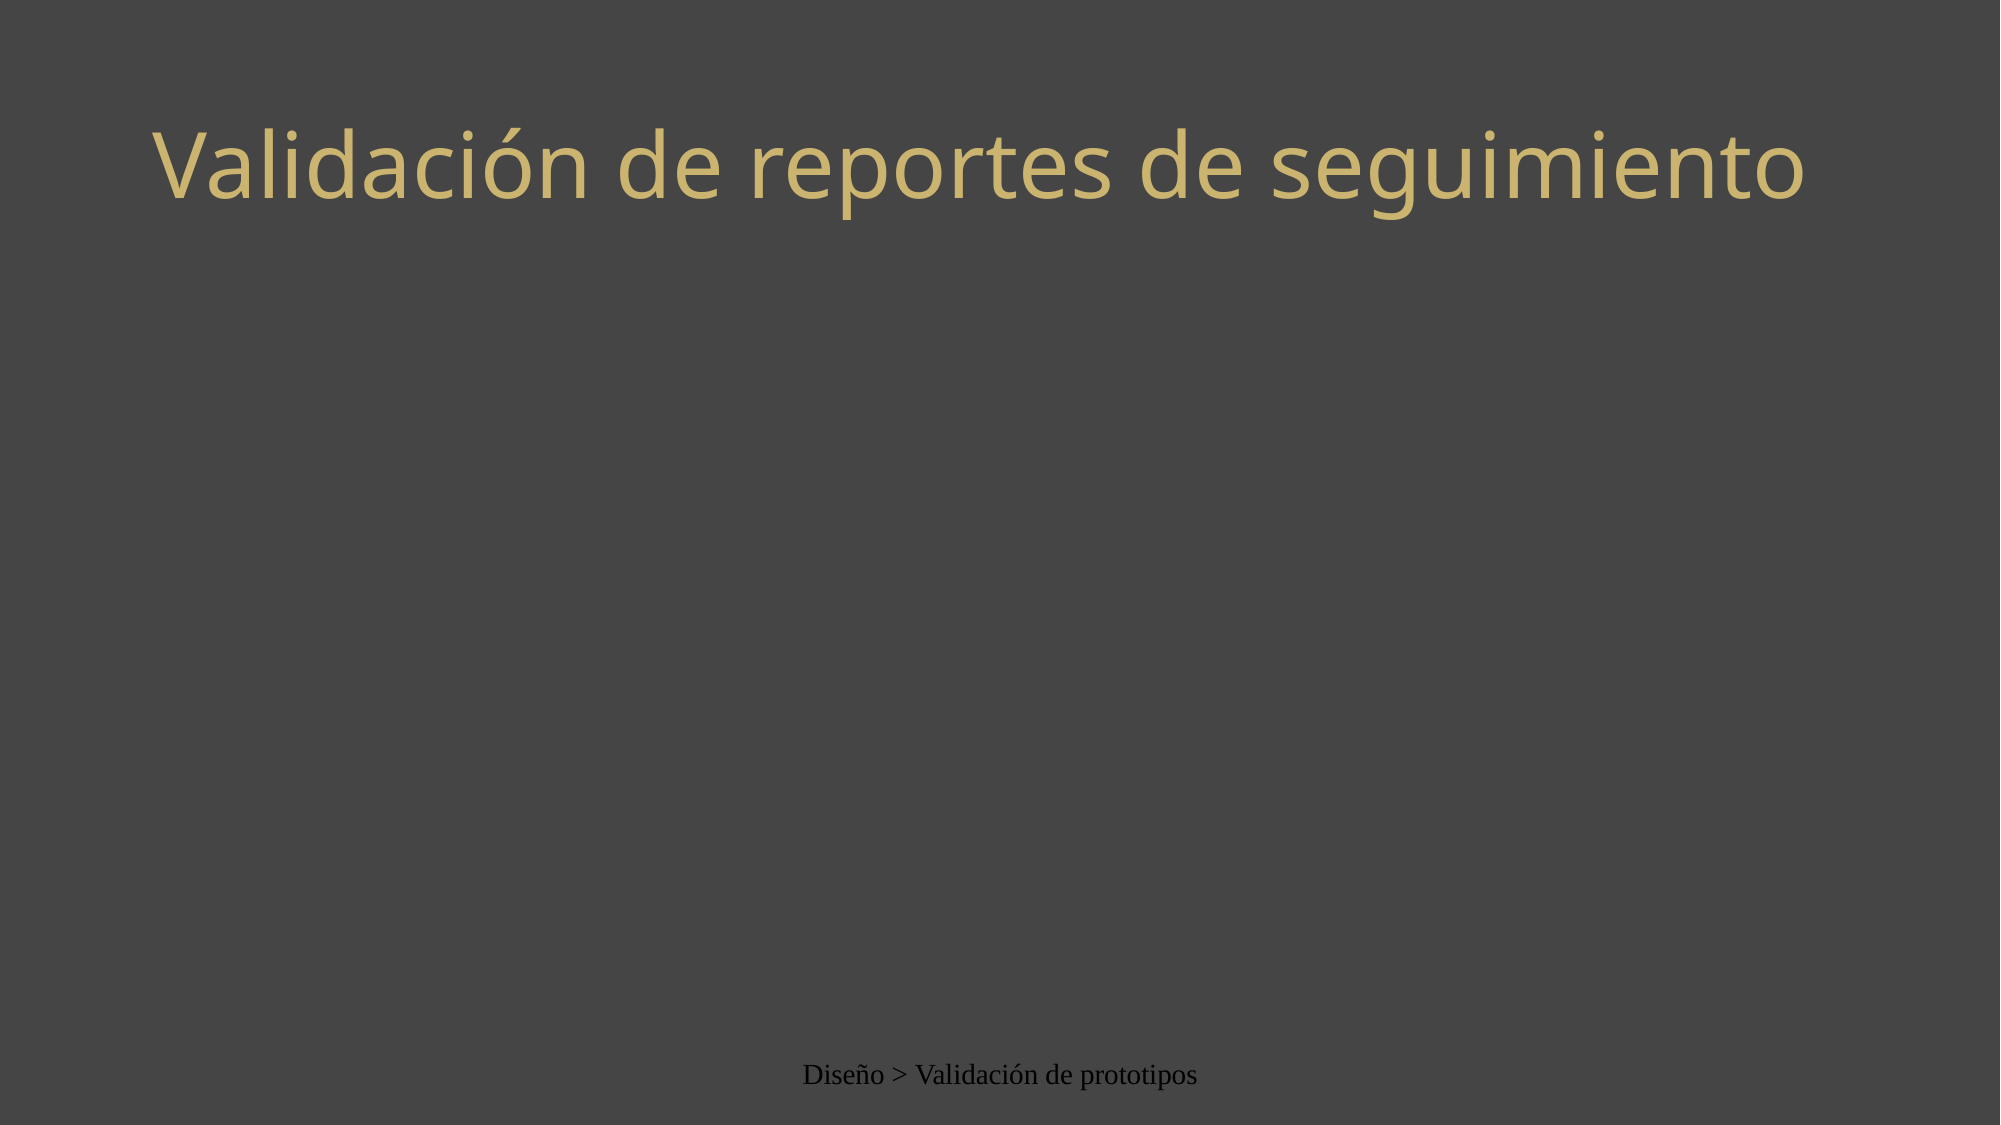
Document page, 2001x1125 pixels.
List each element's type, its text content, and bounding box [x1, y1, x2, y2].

title Validación de reportes de seguimiento [137, 59, 1863, 278]
footer Diseño > Validación de prototipos [662, 1042, 1338, 1103]
